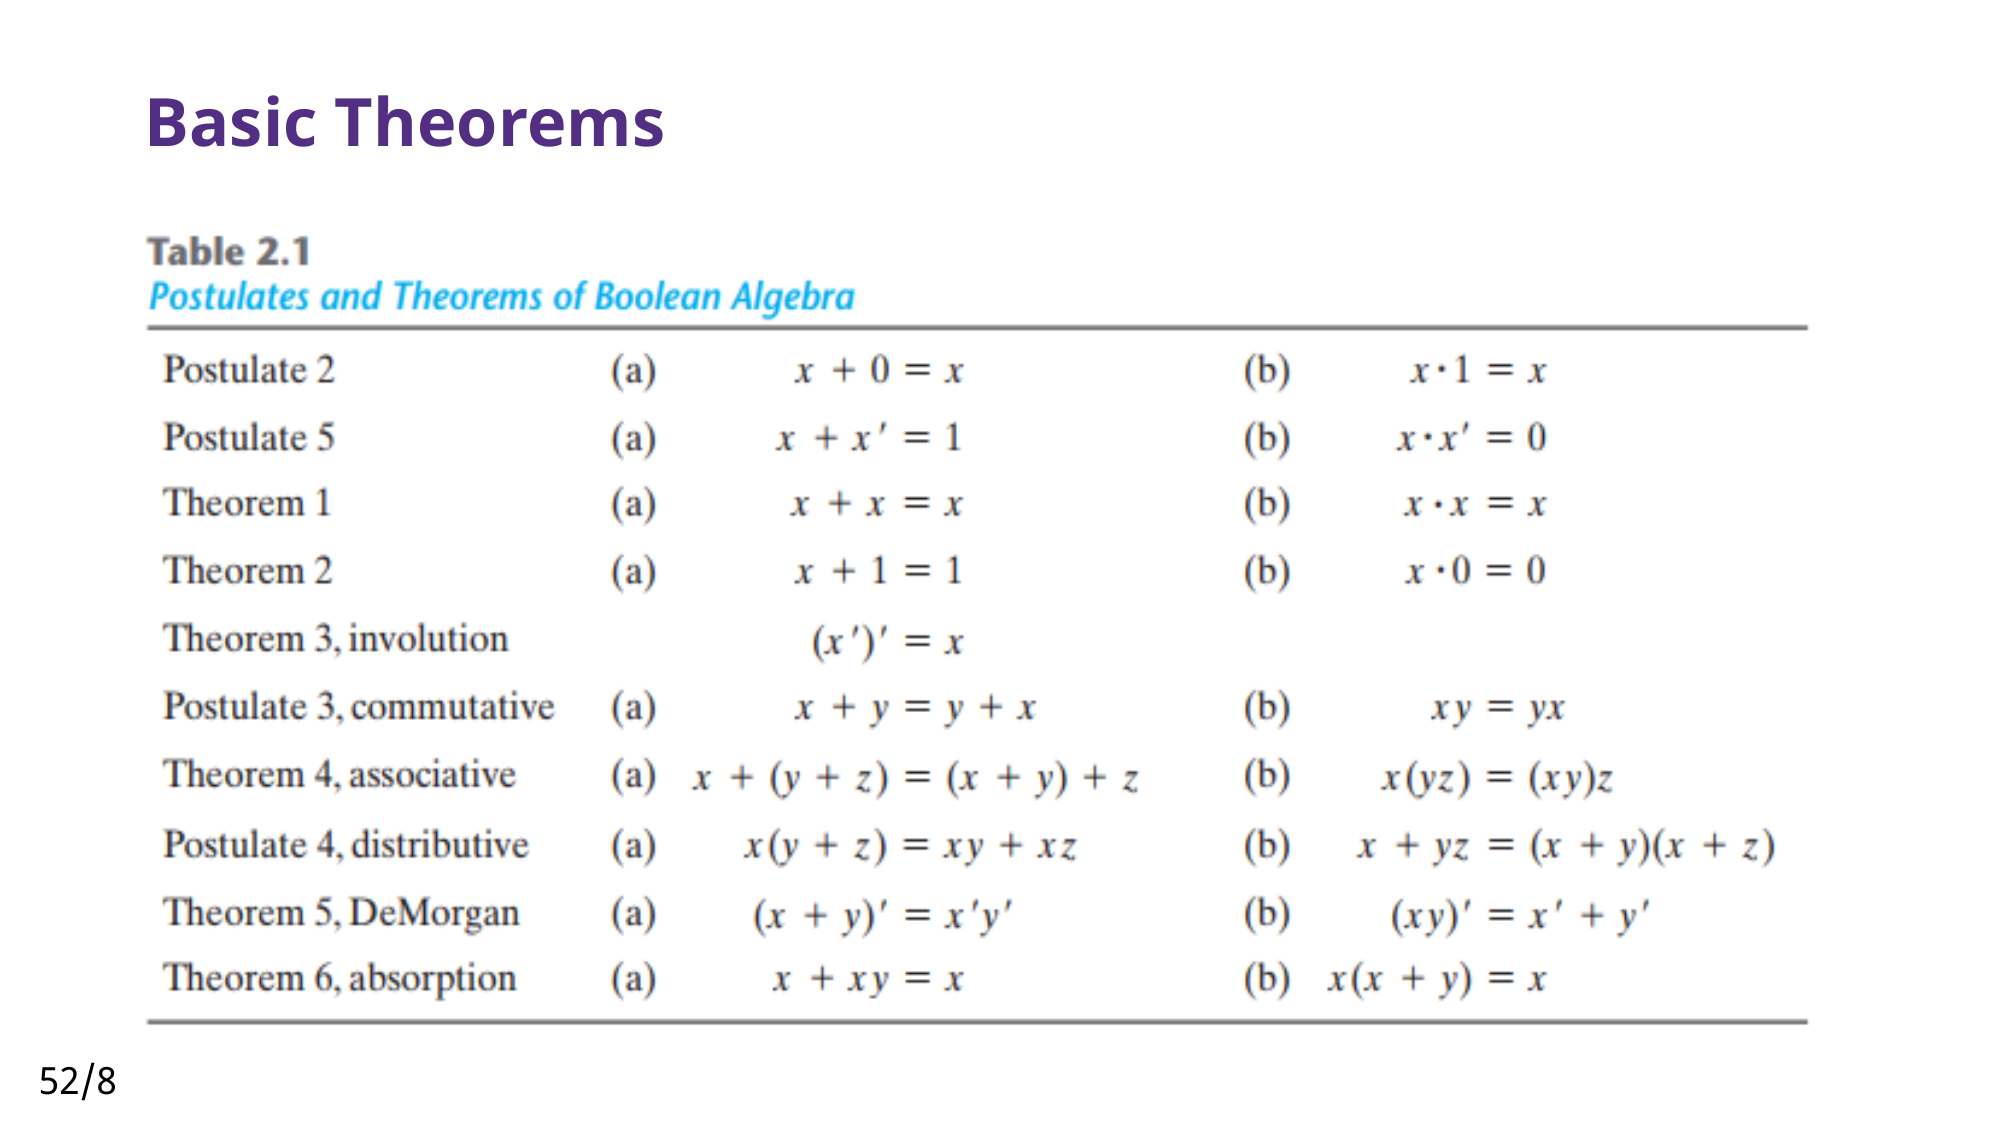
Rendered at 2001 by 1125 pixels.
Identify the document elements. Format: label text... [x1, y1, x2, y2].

title Basic Theorems [136, 59, 1863, 192]
picture [137, 224, 1830, 1046]
